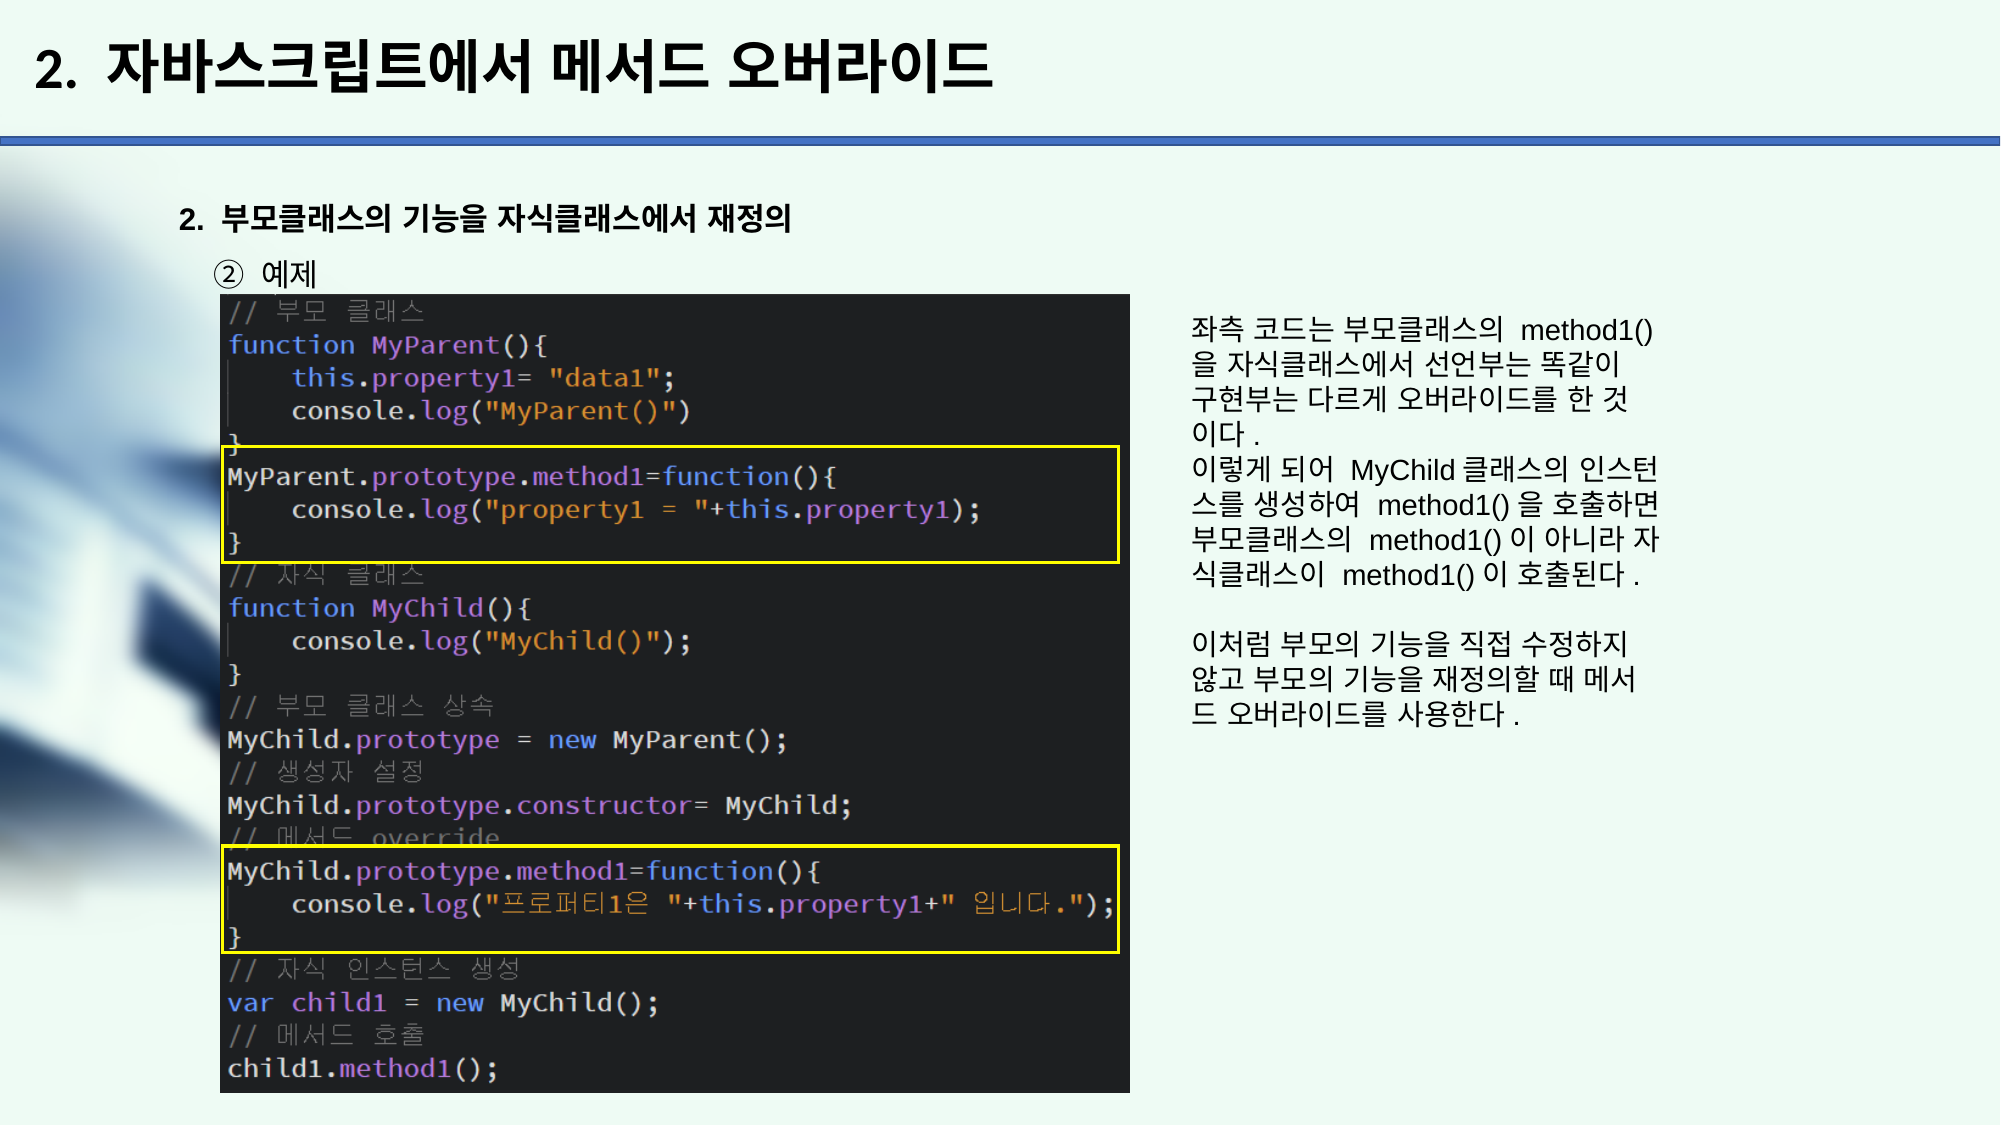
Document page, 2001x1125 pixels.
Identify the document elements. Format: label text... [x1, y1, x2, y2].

picture [0, 0, 2000, 136]
picture [0, 146, 2000, 1125]
text_box 좌측 코드는 부모클래스의 method1() 을 자식클래스에서 선언부는 똑같이 구현부는 다르게 오버라이드를 한 것 이다. 이렇게 되어 MyChild클래스의 인스턴 스를 생성하여 method1()을 호출하면 부모클래스의 method1()이 아니라 자 식클래스이 method1()이 호출된다. 이처럼 부모의 기능을 직접 수정하지 않고 부모의 기능을 재정의할 때 메서 드 오버라이드를 사용한다. [1177, 304, 1715, 739]
text_box 2. 부모클래스의 기능을 자식클래스에서 재정의 ② 예제 [163, 172, 1922, 300]
title 2. 자바스크립트에서 메서드 오버라이드 [19, 14, 1745, 126]
